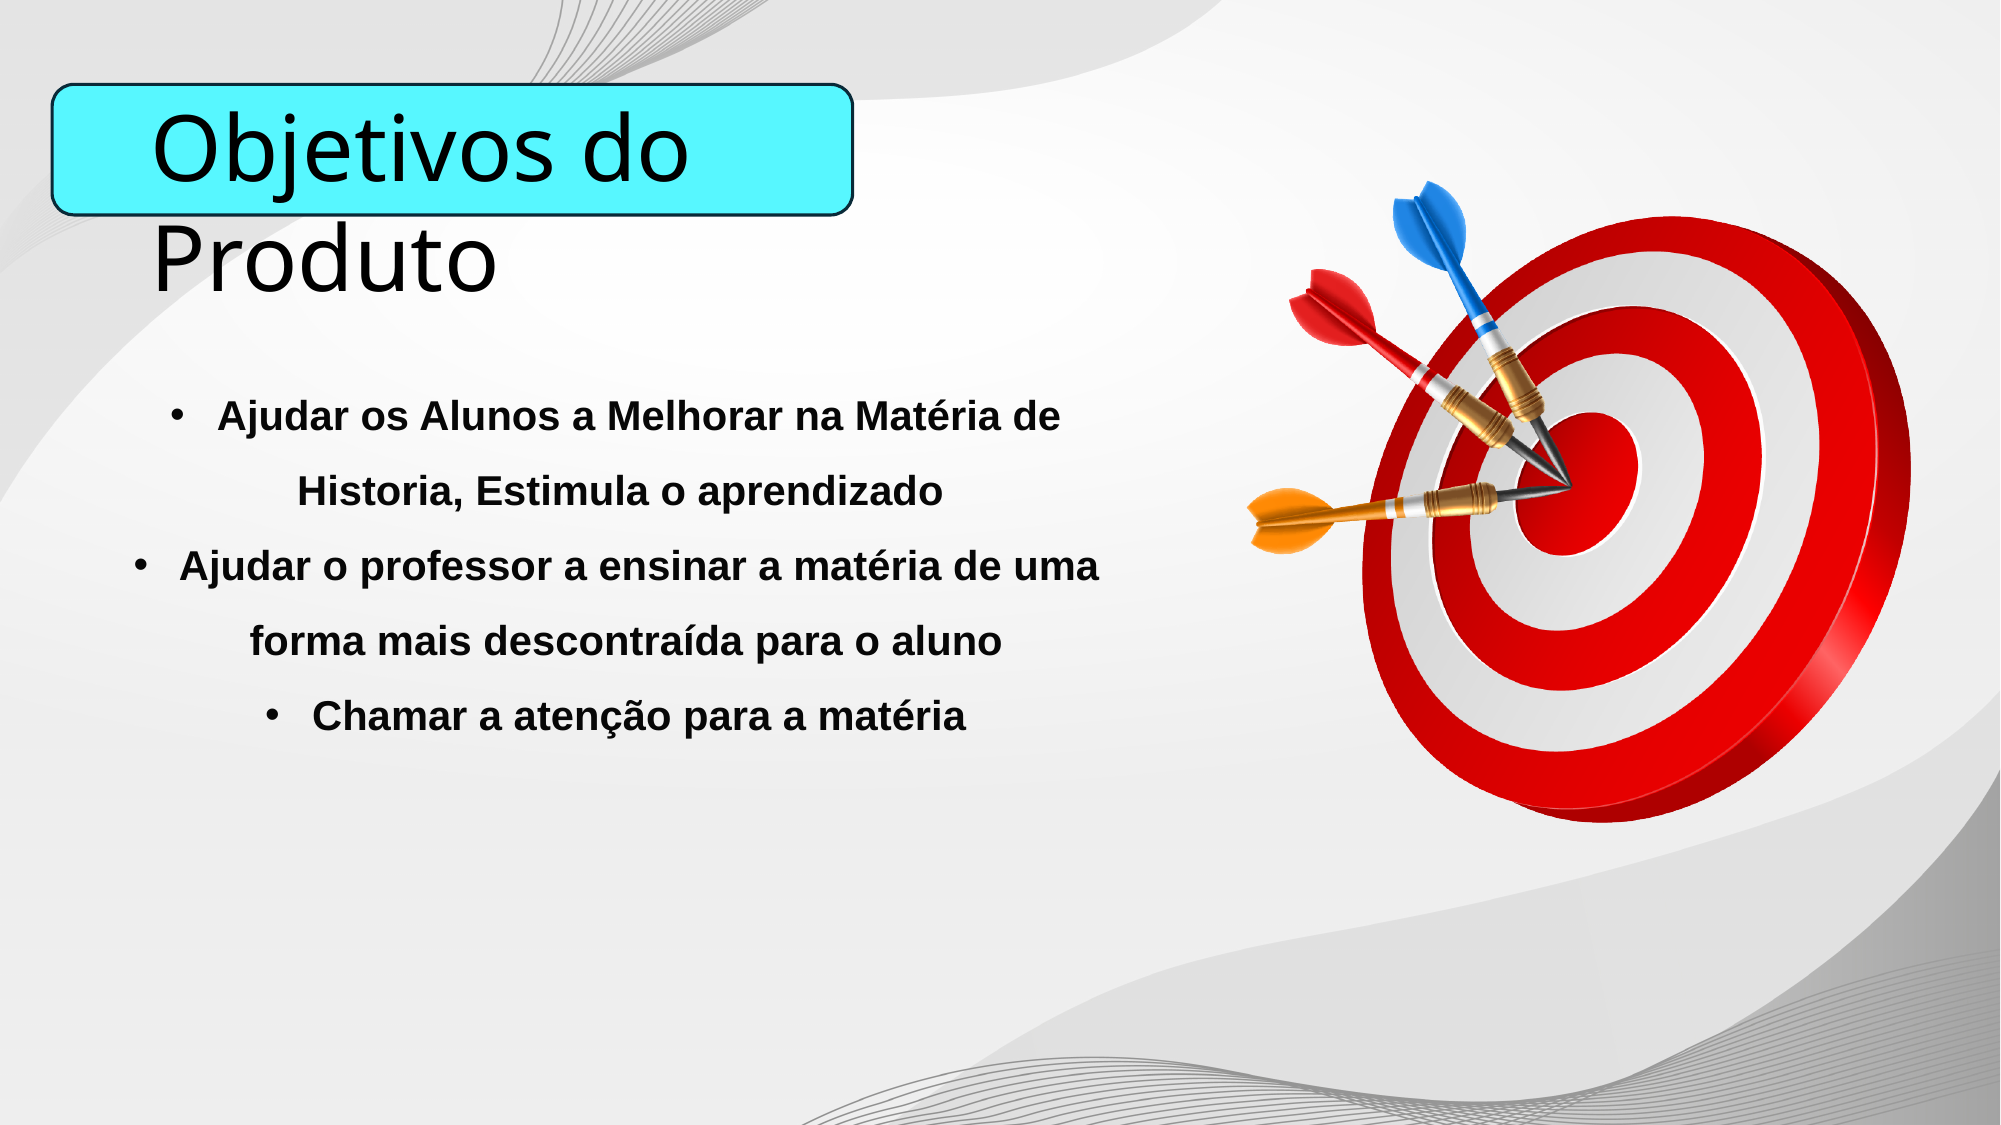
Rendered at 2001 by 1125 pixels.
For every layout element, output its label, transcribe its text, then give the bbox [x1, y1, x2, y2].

text_box [50, 82, 136, 217]
text_box Objetivos do Produto [136, 82, 816, 318]
text_box Ajudar os Alunos a Melhorar na Matéria de Historia, Estimula o aprendizado Ajudar o professor a ensinar a matéria de uma forma mais descontraída para o aluno Chamar a atenção para a matéria [118, 356, 1134, 747]
picture [0, 0, 2001, 1125]
text_box [816, 82, 855, 217]
